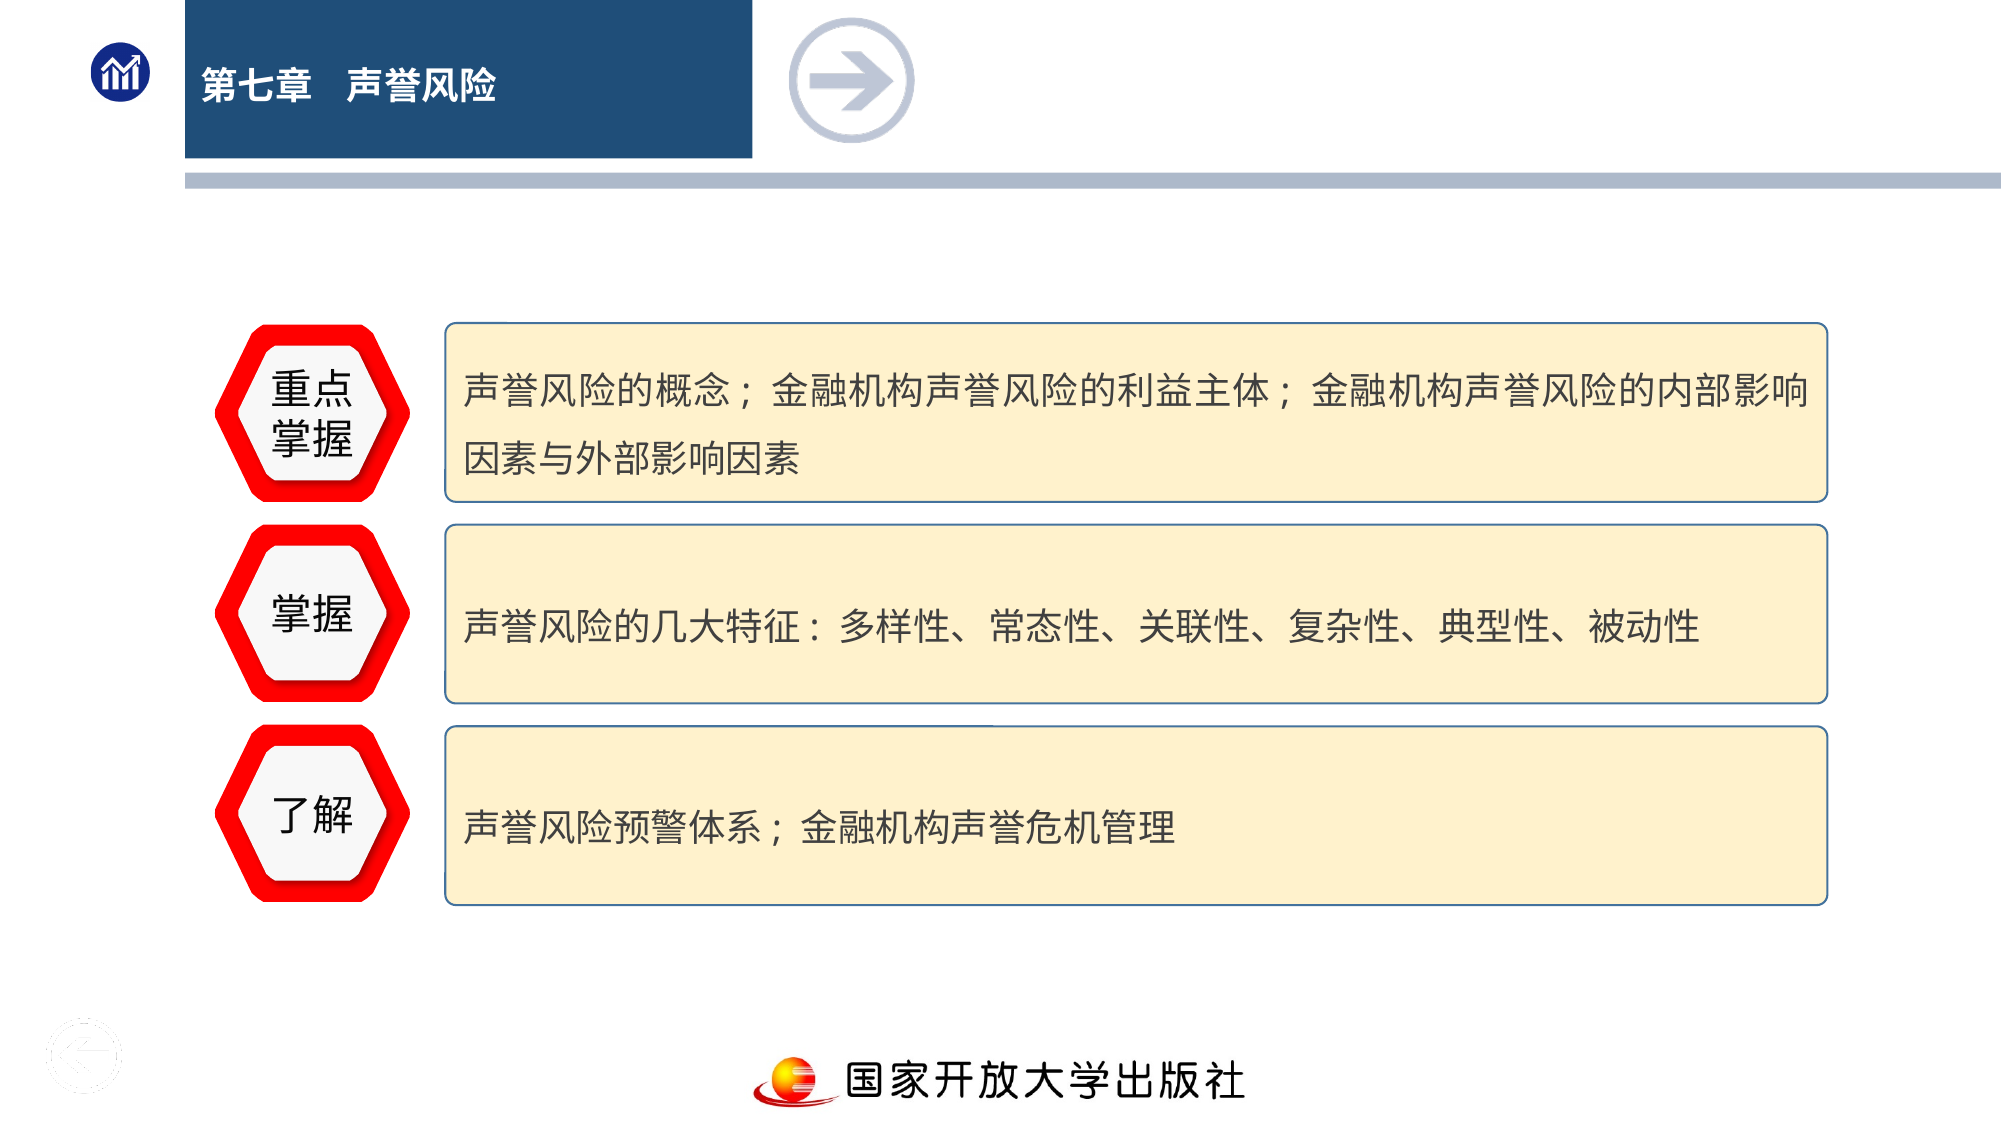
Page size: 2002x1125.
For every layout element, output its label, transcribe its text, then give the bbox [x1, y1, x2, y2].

text_box 声誉风险的几大特征: 多样性、常态性、关联性、复杂性、典型性、被动性 [444, 523, 1829, 705]
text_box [214, 524, 410, 702]
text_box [214, 724, 410, 902]
text_box 第七章 声誉风险 [185, 54, 729, 115]
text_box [214, 324, 410, 502]
picture [45, 1017, 122, 1094]
text_box 声誉风险预警体系; 金融机构声誉危机管理 [444, 725, 1829, 907]
picture [744, 1036, 1257, 1118]
text_box 声誉风险的概念; 金融机构声誉风险的利益主体; 金融机构声誉风险的内部影响因素与外部影响因素 [444, 321, 1829, 503]
